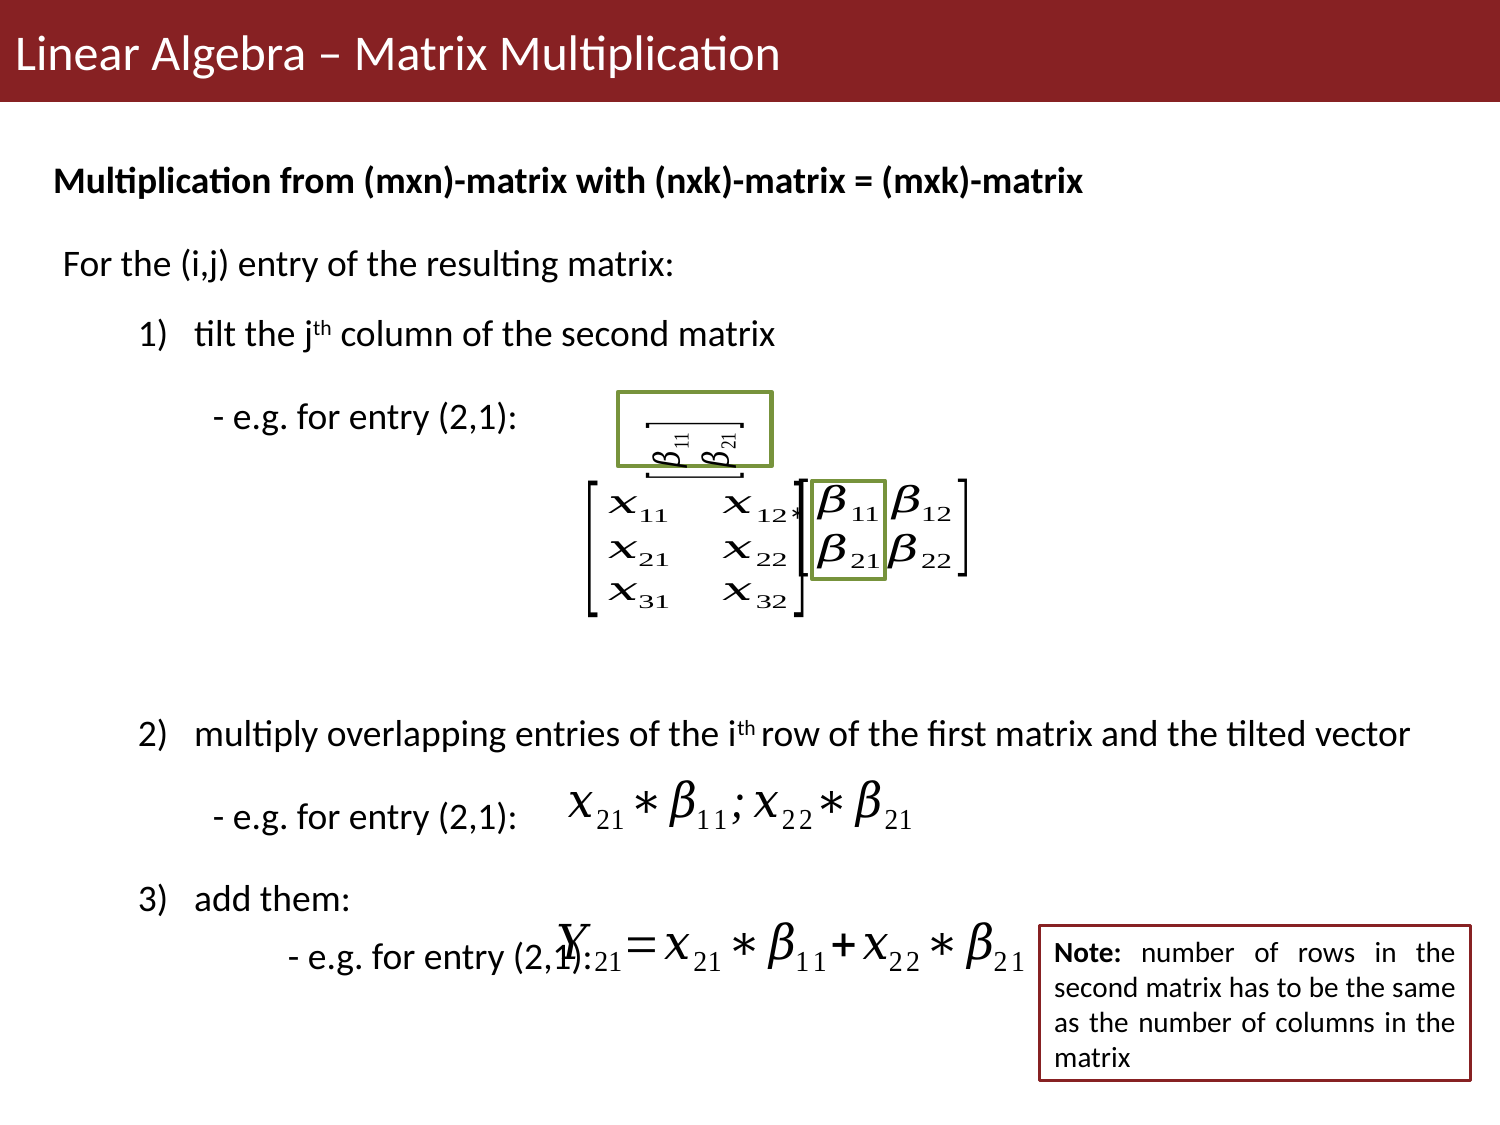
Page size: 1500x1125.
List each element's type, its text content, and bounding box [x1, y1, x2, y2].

text_box For the (i,j) entry of the resulting matrix: tilt the jth column of the second matrix - e.g. for entry (2,1): multiply overlapping entries of the ith row of the first matrix and the tilted vector - e.g. for entry (2,1): add them: - e.g. for entry (2,1): [48, 231, 1436, 1042]
text_box Note: number of rows in the second matrix has to be the same as the number of columns in the matrix [1039, 925, 1471, 1081]
text_box Multiplication from (mxn)-matrix with (nxk)-matrix = (mxk)-matrix [38, 148, 1176, 209]
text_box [584, 391, 972, 620]
text_box Linear Algebra – Matrix Multiplication [0, 0, 1500, 102]
